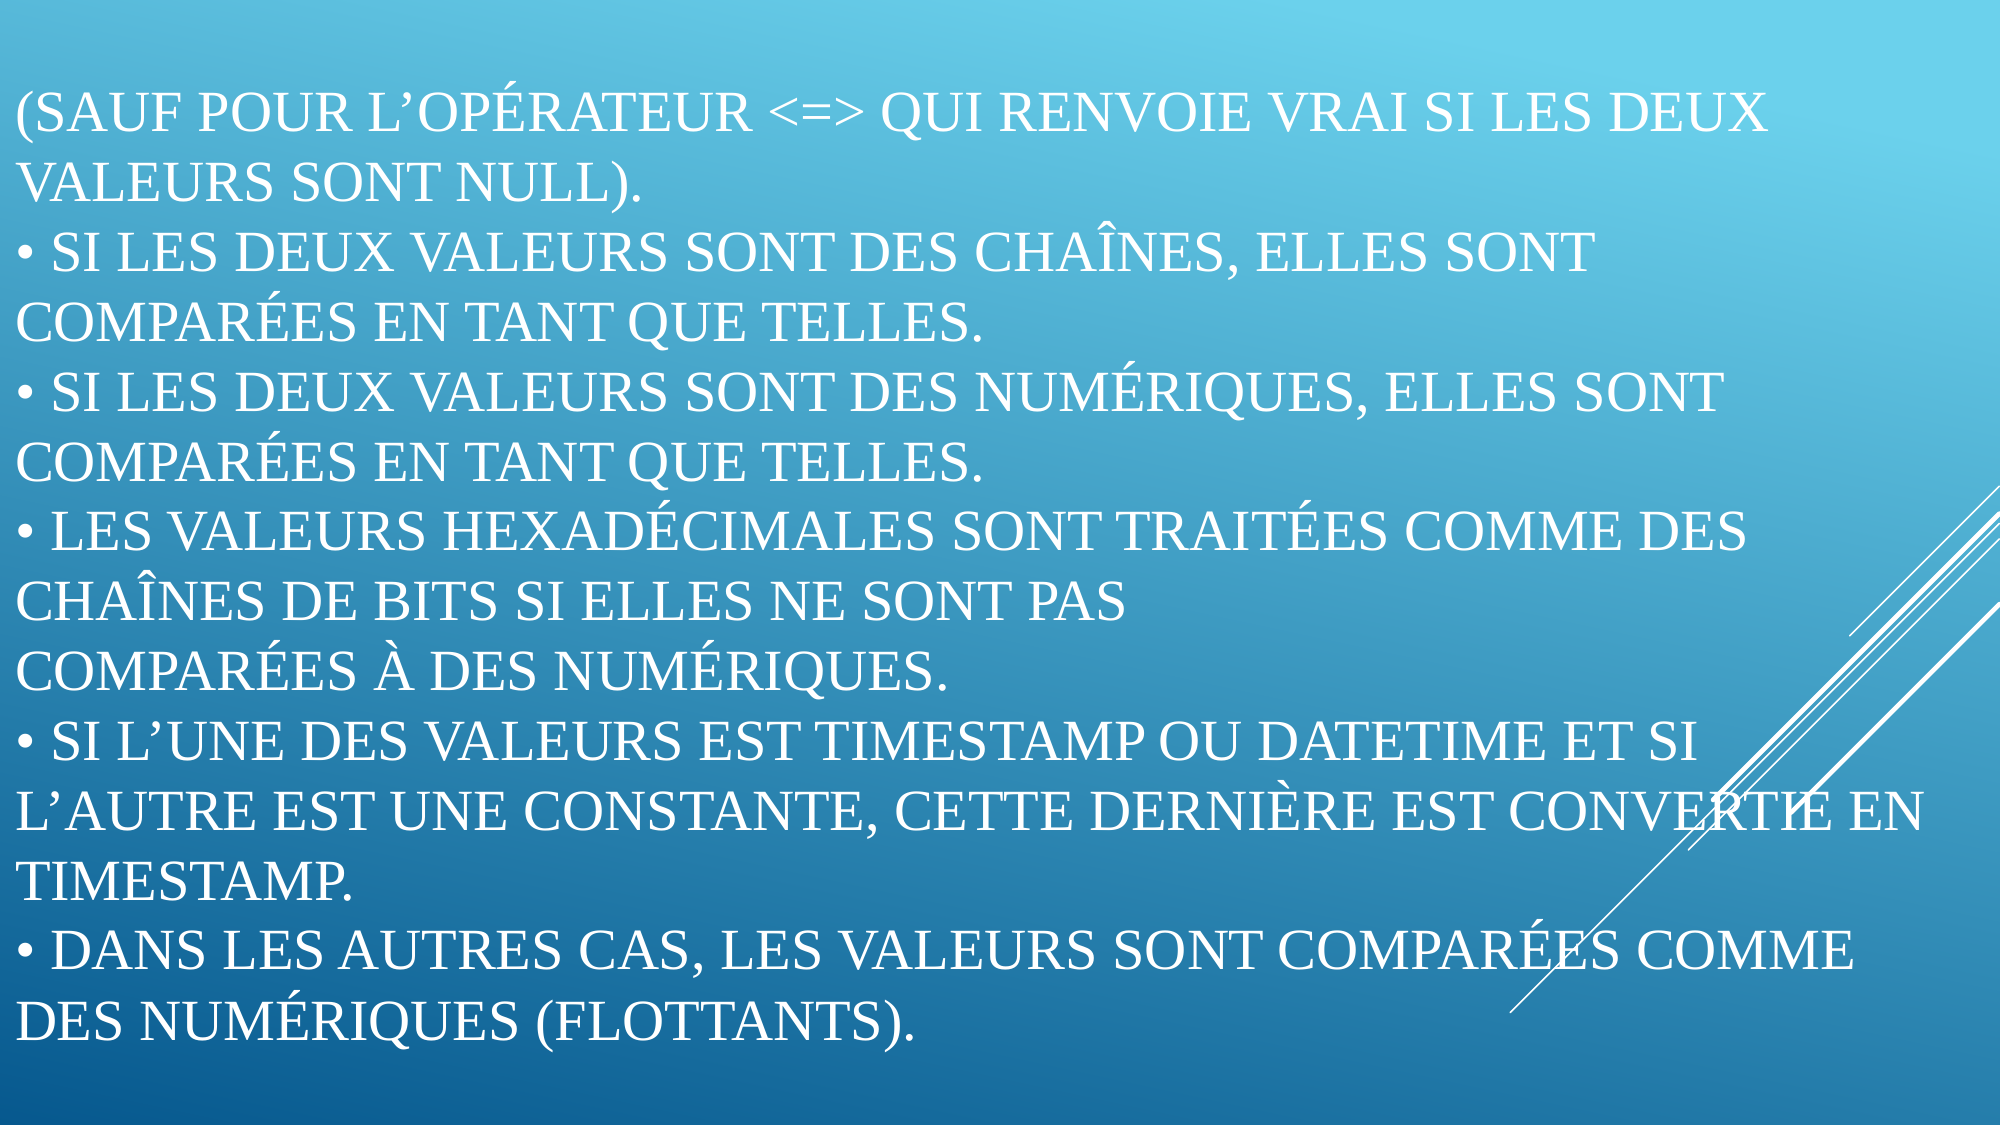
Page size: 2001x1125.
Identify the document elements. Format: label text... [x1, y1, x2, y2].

title (sauf pour l’opérateur <=> qui renvoie vrai si les deux valeurs sont NULL). • Si les deux valeurs sont des chaînes, elles sont comparées en tant que telles. • Si les deux valeurs sont des numériques, elles sont comparées en tant que telles. • Les valeurs hexadécimales sont traitées comme des chaînes de bits si elles ne sont pas Comparées à des numériques. • Si l’une des valeurs est TIMESTAMP ou DATETIME et si l’autre est une constante, cette dernière est convertie en TIMESTAMP. • Dans les autres cas, les valeurs sont comparées comme des numériques (flottants). [0, 0, 1953, 1125]
